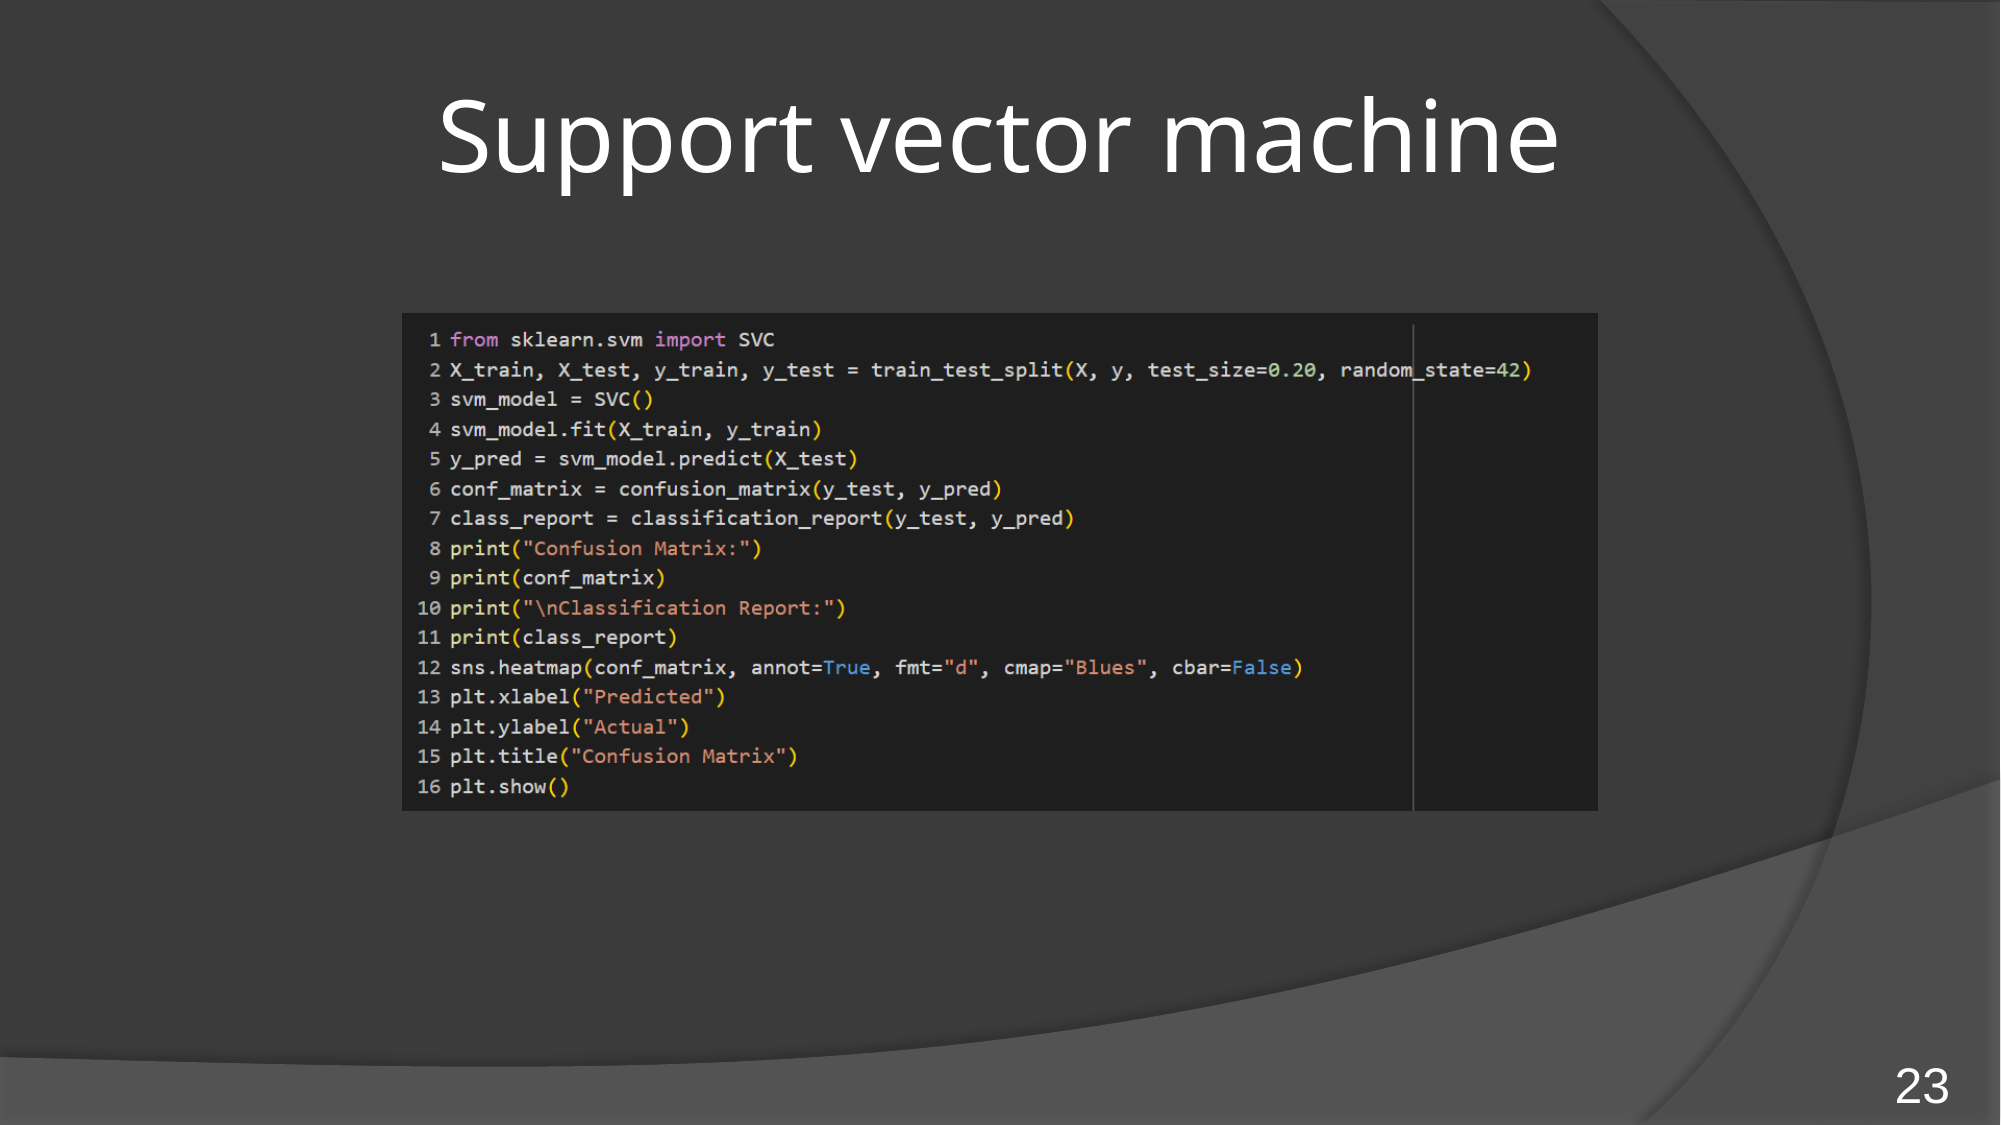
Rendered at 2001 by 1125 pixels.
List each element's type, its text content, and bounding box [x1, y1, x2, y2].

picture [401, 313, 1599, 812]
slide_number 23 [1783, 1053, 1950, 1114]
text_box Support vector machine [0, 65, 2000, 201]
